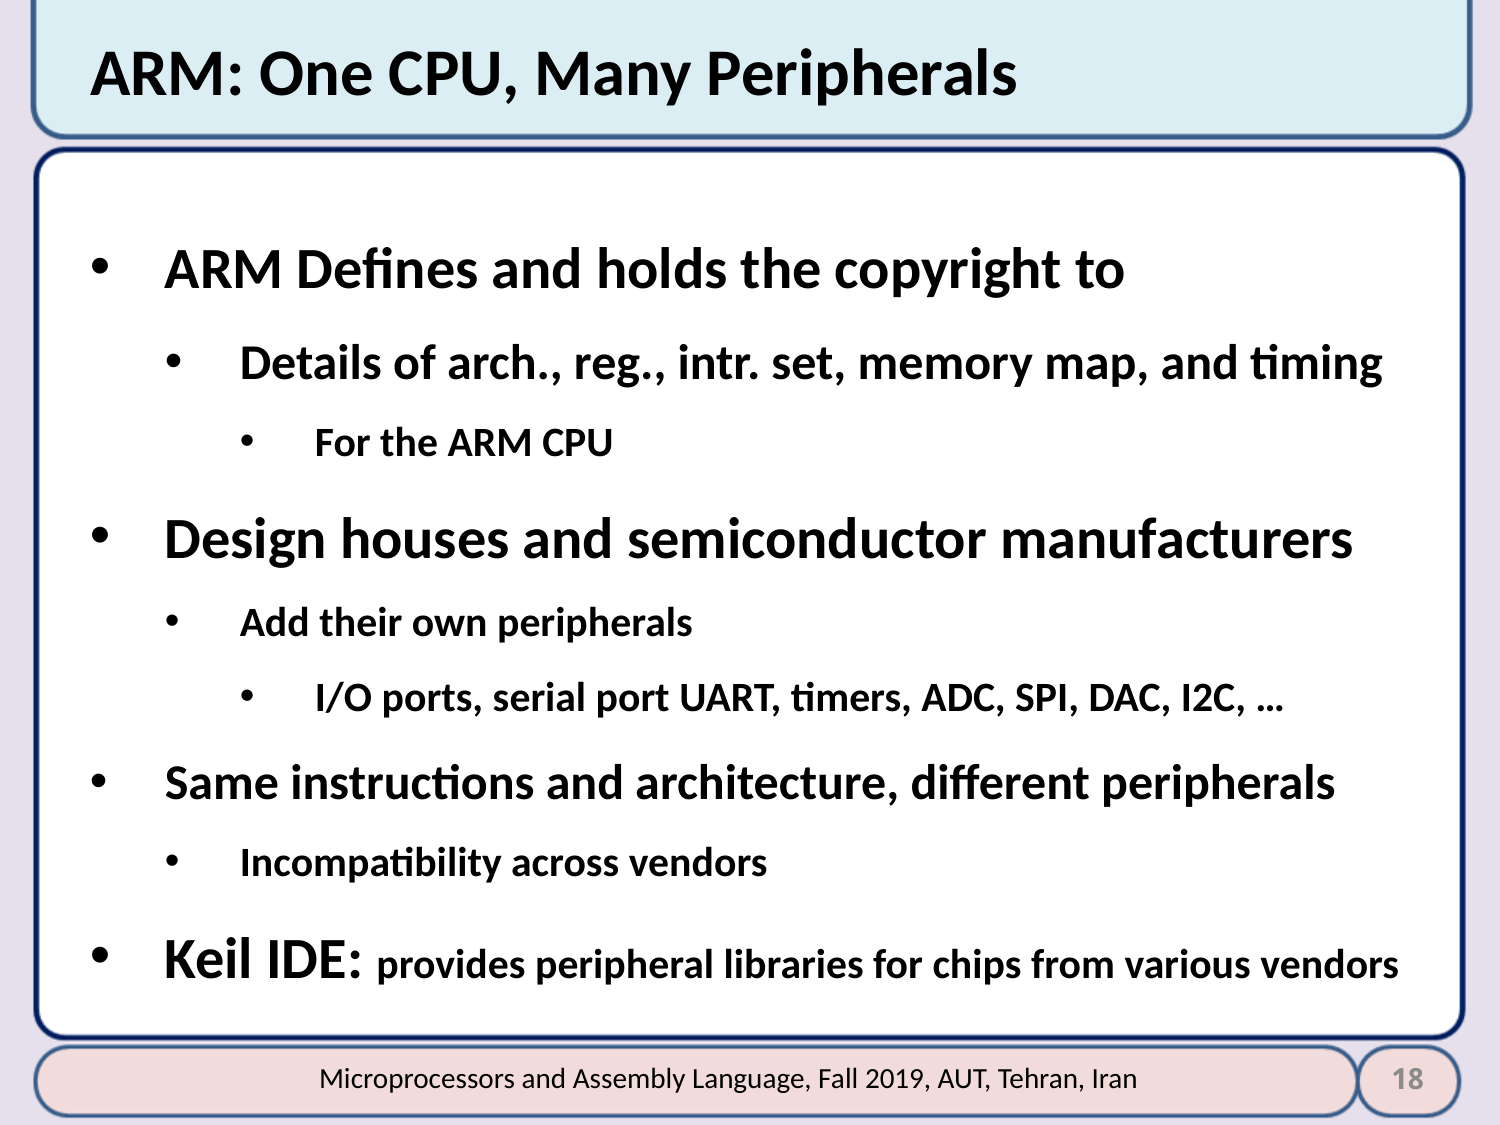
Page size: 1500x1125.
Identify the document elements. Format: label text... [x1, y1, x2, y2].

text_box Microprocessors and Assembly Language, Fall 2019, AUT, Tehran, Iran [162, 1051, 1288, 1102]
picture [0, 0, 1500, 1125]
text_box ARM Defines and holds the copyright to Details of arch., reg., intr. set, memory map, and timing For the ARM CPU Design houses and semiconductor manufacturers Add their own peripherals I/O ports, serial port UART, timers, ADC, SPI, DAC, I2C, … Same instructions and architecture, different peripherals Incompatibility across vendors Keil IDE: provides peripheral libraries for chips from various vendors [75, 187, 1463, 998]
title ARM: One CPU, Many Peripherals [75, 0, 1425, 138]
slide_number 18 [1363, 1049, 1453, 1110]
